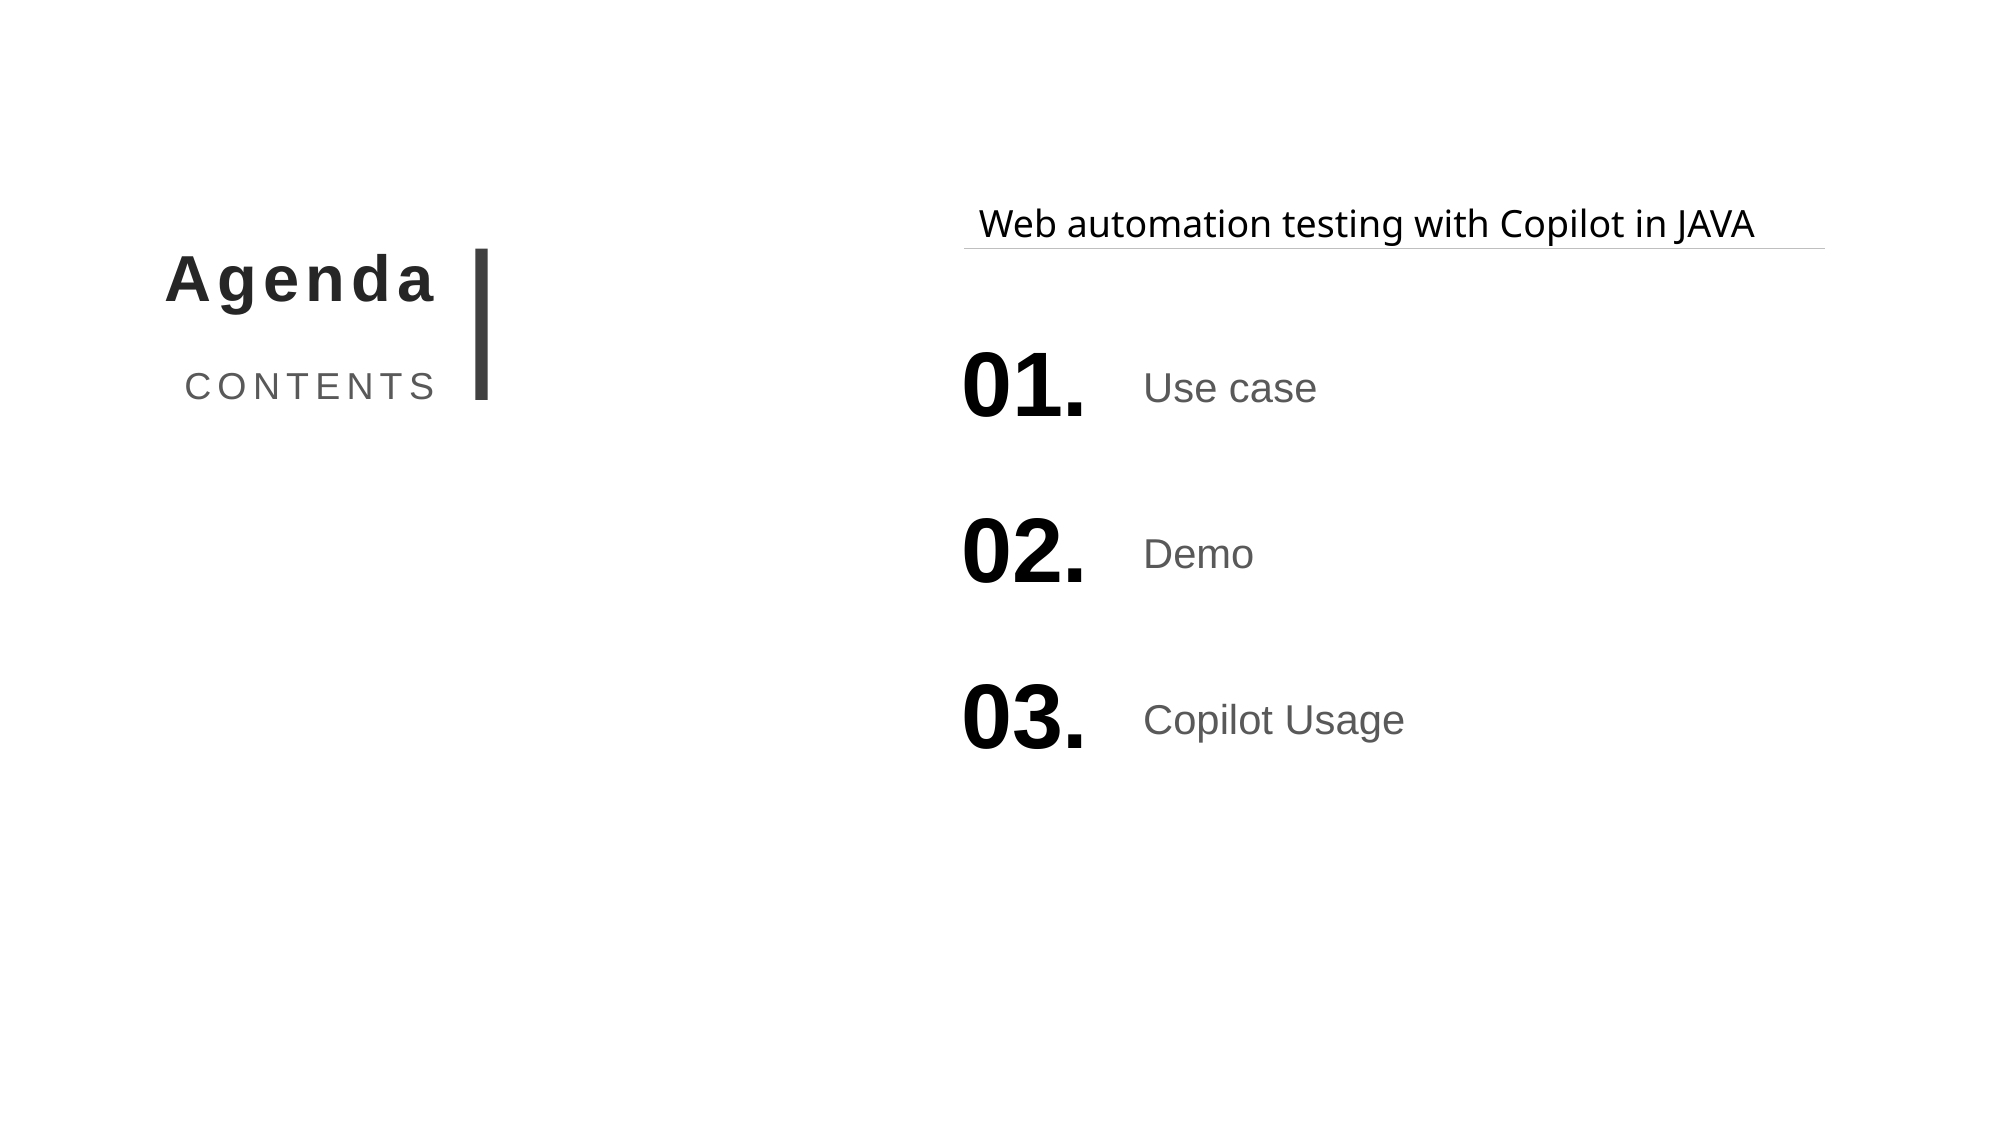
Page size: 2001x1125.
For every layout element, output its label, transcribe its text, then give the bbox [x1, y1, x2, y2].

text_box [474, 248, 489, 401]
text_box 02. [946, 483, 1104, 610]
text_box Web automation testing with Copilot in JAVA [964, 192, 1964, 252]
text_box Use case [1128, 317, 1825, 444]
text_box Copilot Usage [1128, 649, 1825, 776]
text_box Demo [1128, 483, 1825, 610]
text_box 03. [946, 649, 1104, 776]
text_box CONTENTS [145, 354, 450, 415]
text_box 01. [946, 317, 1104, 444]
text_box Agenda [145, 228, 450, 354]
